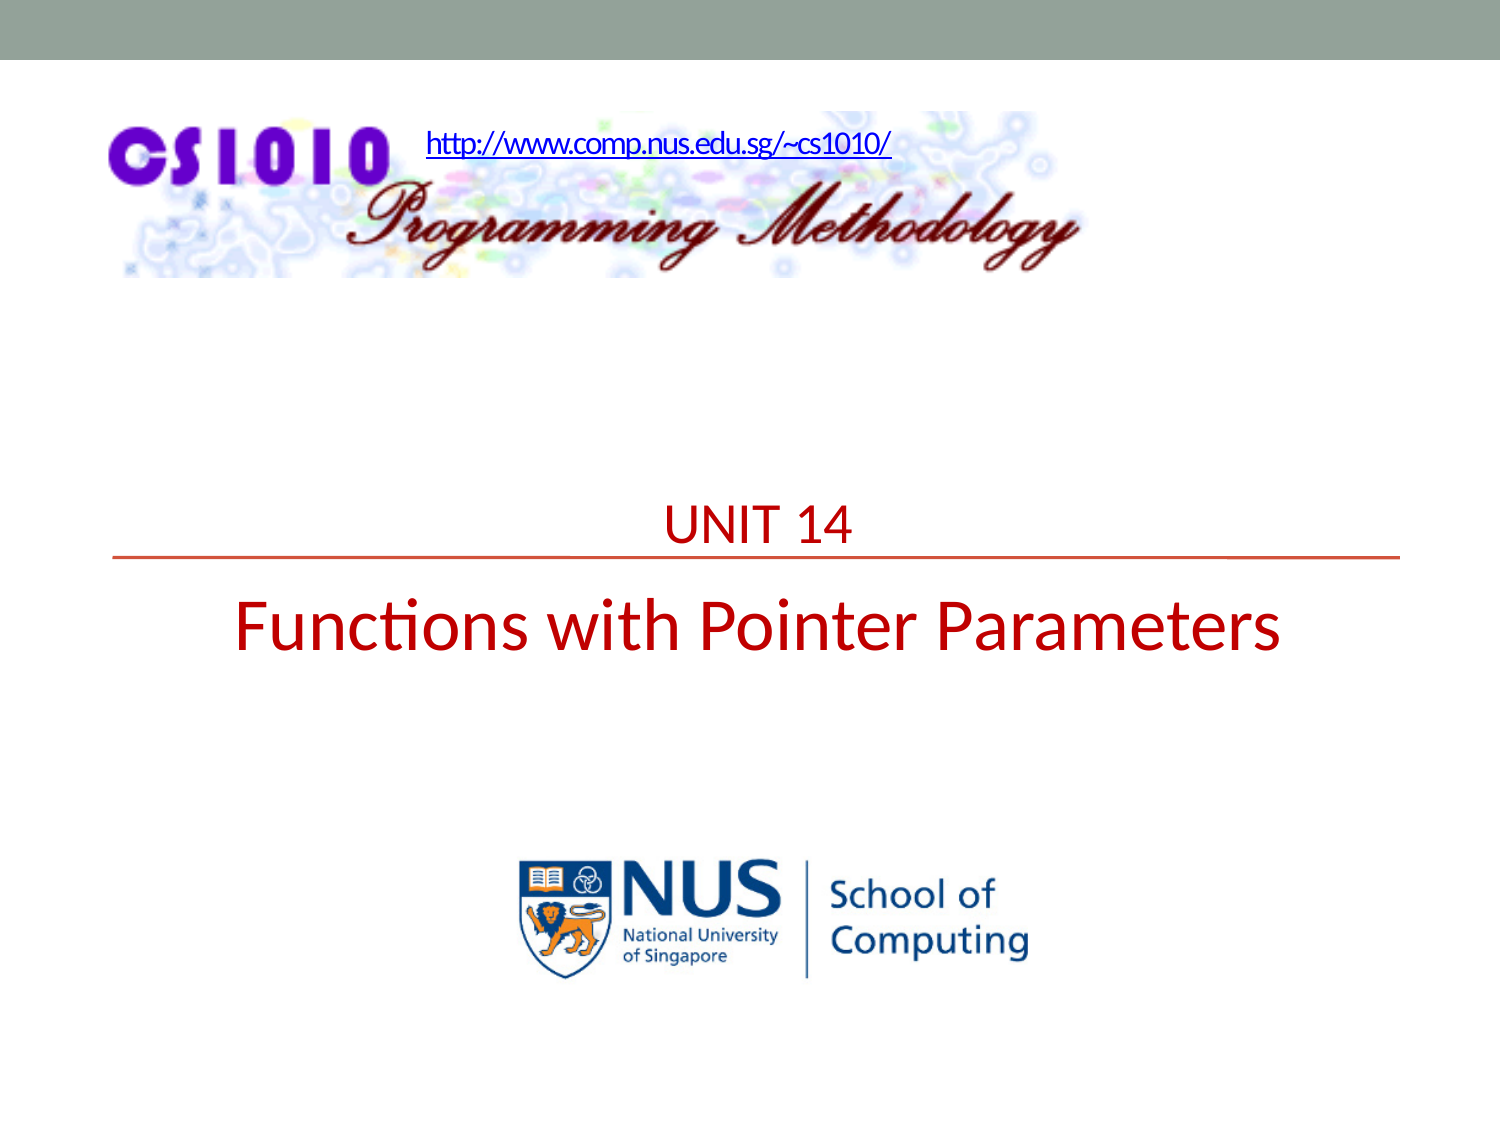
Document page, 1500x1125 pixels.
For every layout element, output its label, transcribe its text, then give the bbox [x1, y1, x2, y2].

picture [88, 110, 1101, 278]
text_box Functions with Pointer Parameters [173, 567, 1344, 673]
text_box UNIT 14 [576, 477, 941, 563]
picture [468, 817, 1082, 1019]
